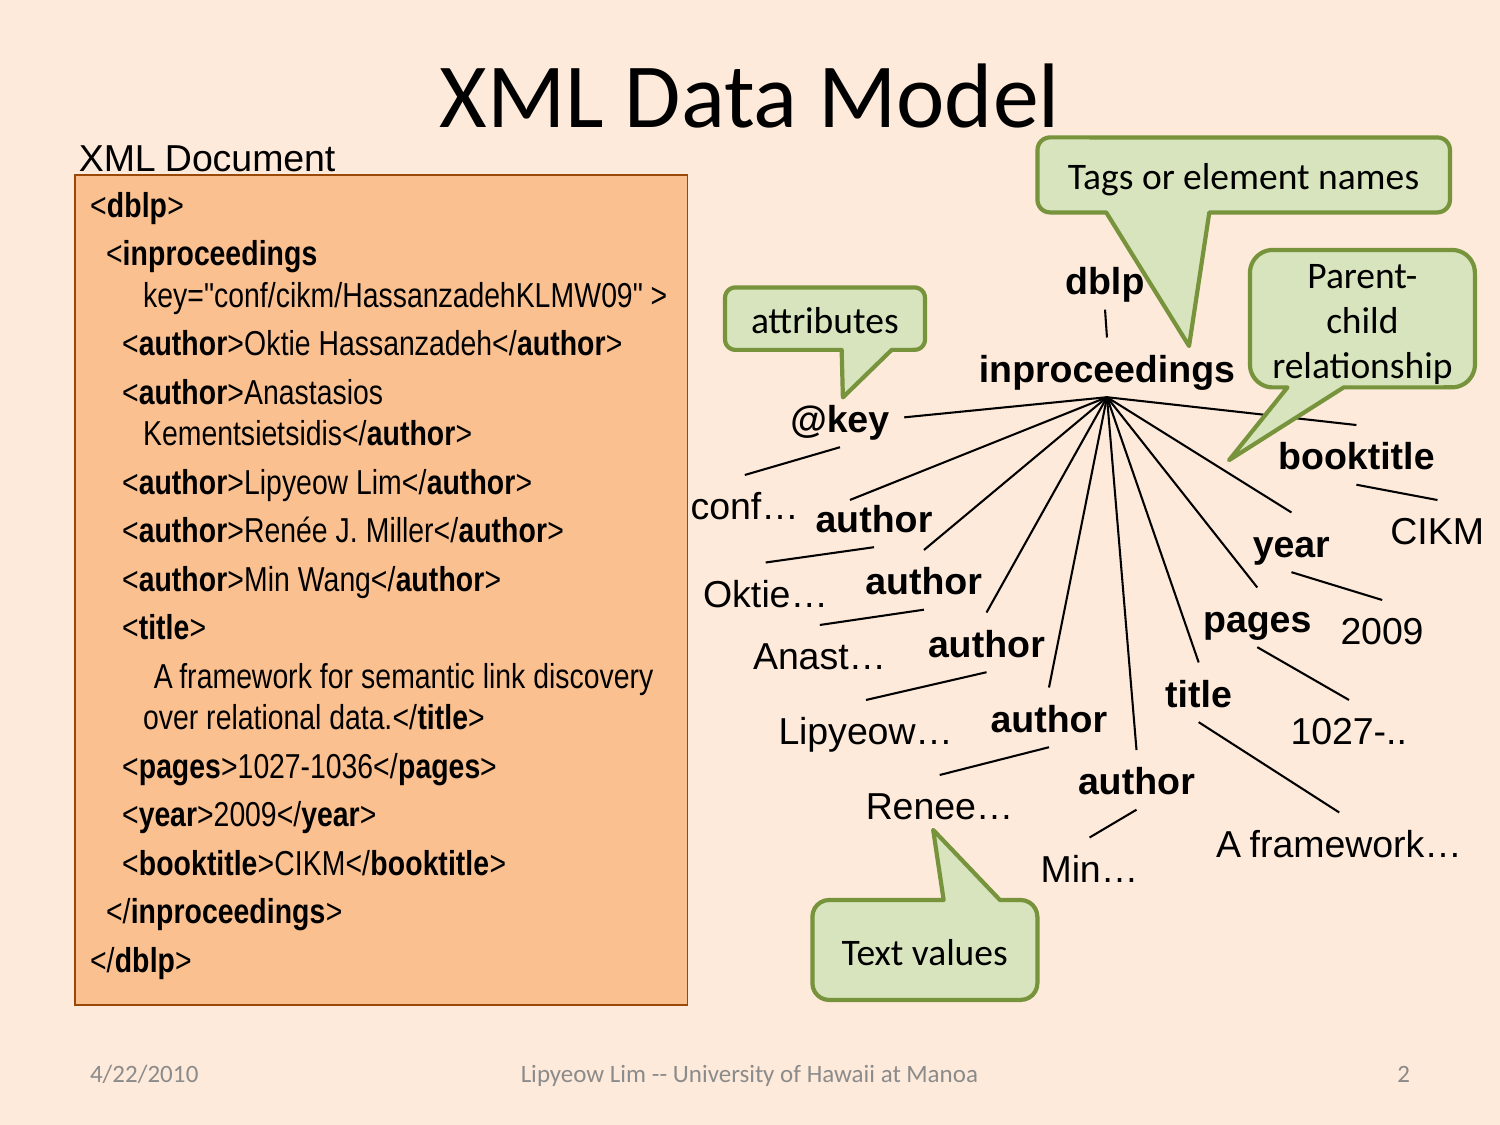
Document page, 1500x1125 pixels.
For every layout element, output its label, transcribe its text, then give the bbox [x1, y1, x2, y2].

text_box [674, 249, 1500, 899]
text_box Text values [810, 907, 1040, 1003]
footer Lipyeow Lim -- University of Hawaii at Manoa [450, 1042, 1050, 1103]
slide_number 2 [1074, 1042, 1425, 1103]
title XML Data Model [74, 44, 1426, 138]
list <dblp> <inproceedings key="conf/cikm/HassanzadehKLMW09" > <author>Oktie Hassanzadeh</author> <author>Anastasios Kementsietsidis</author> <author>Lipyeow Lim</author> <author>Renée J. Miller</author> <author>Min Wang</author> <title> A framework for semantic link discovery over relational data.</title> <pages>1027-1036</pages> <year>2009</year> <booktitle>CIKM</booktitle> </inproceedings> </dblp> [74, 174, 688, 1006]
text_box Tags or element names [1035, 135, 1453, 248]
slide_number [75, 1042, 425, 1103]
text_box XML Document [64, 126, 351, 187]
